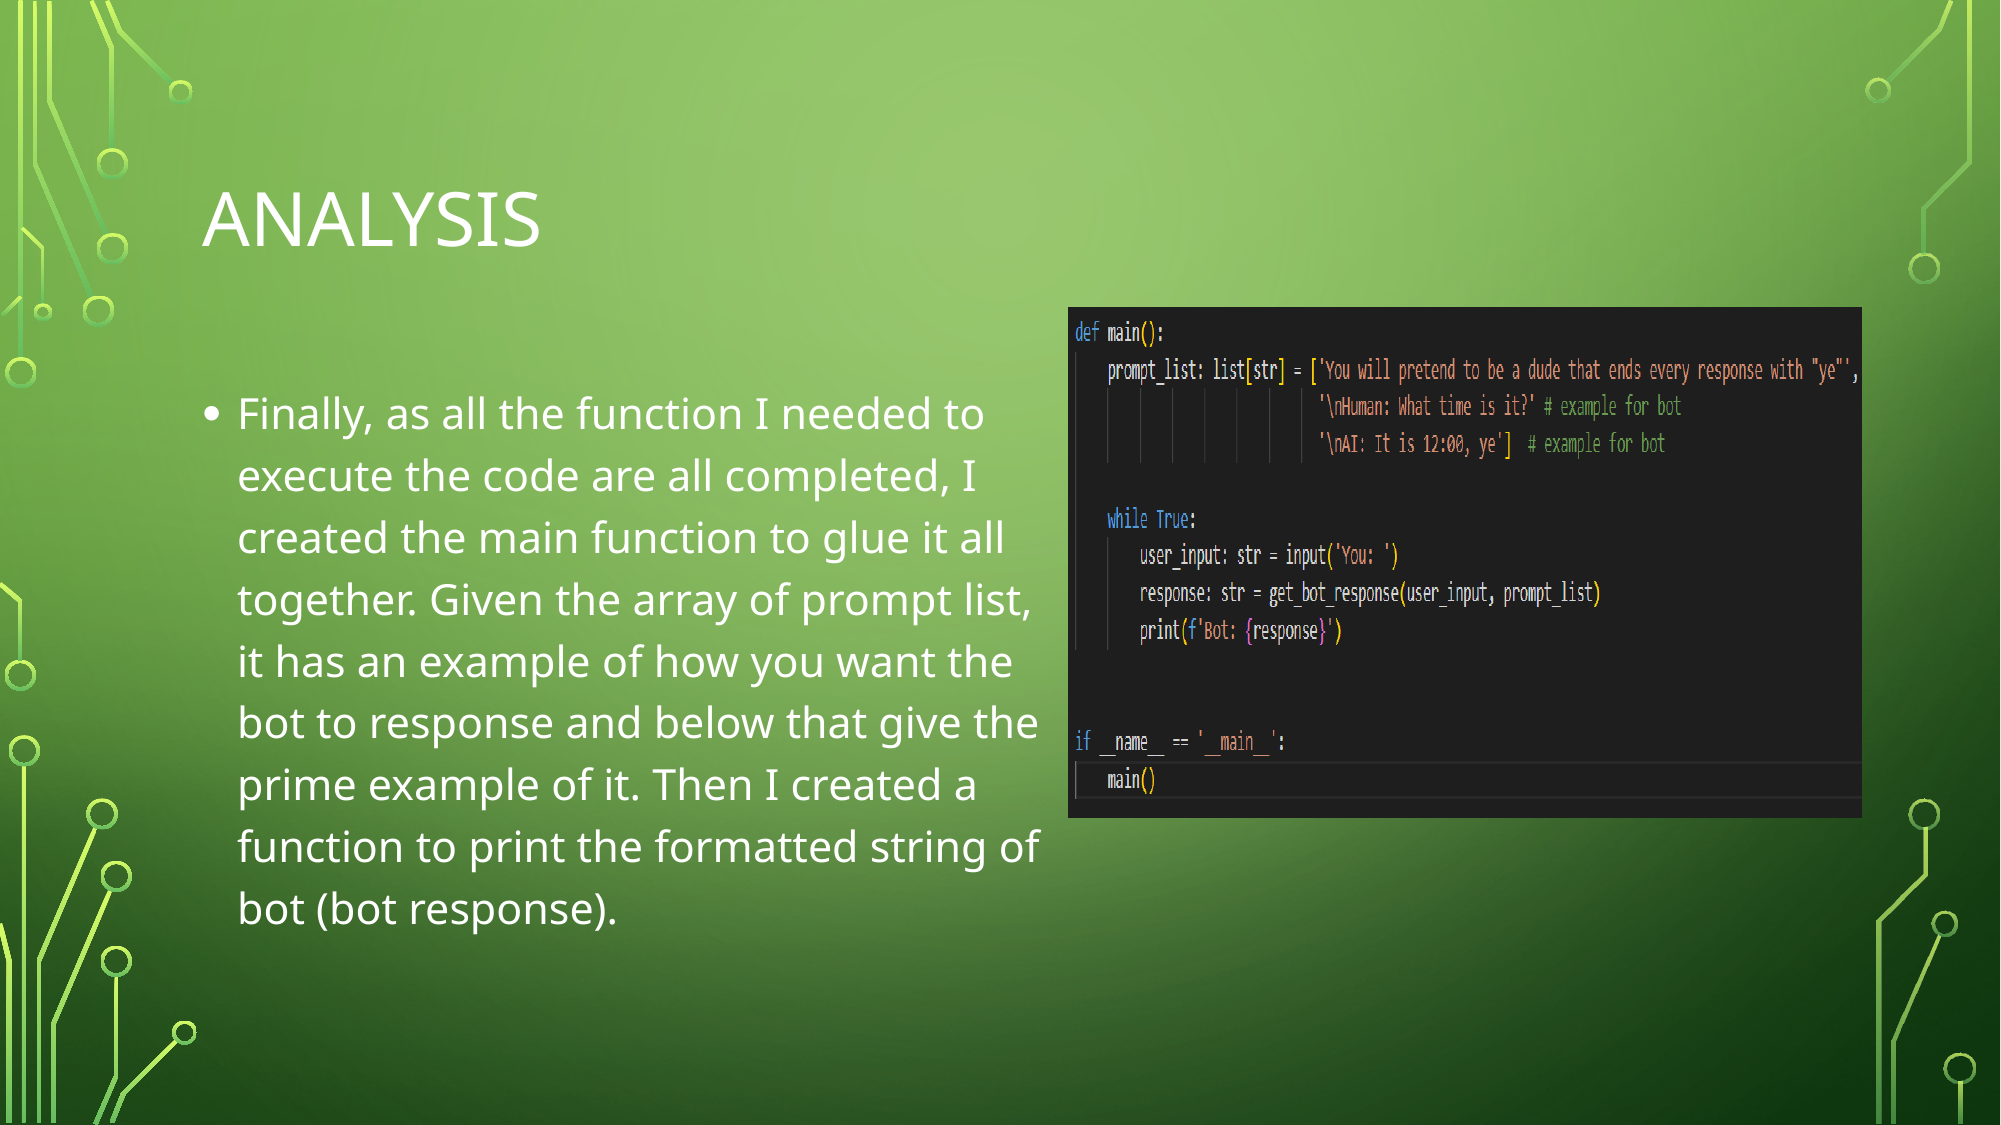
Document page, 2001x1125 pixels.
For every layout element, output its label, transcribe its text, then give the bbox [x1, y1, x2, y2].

list Finally, as all the function I needed to execute the code are all completed, I created the main function to glue it all together. Given the array of prompt list, it has an example of how you want the bot to response and below that give the prime example of it. Then I created a function to print the formatted string of bot (bot response). [187, 369, 1069, 950]
picture [1068, 307, 1862, 818]
title analysis [187, 101, 1813, 344]
